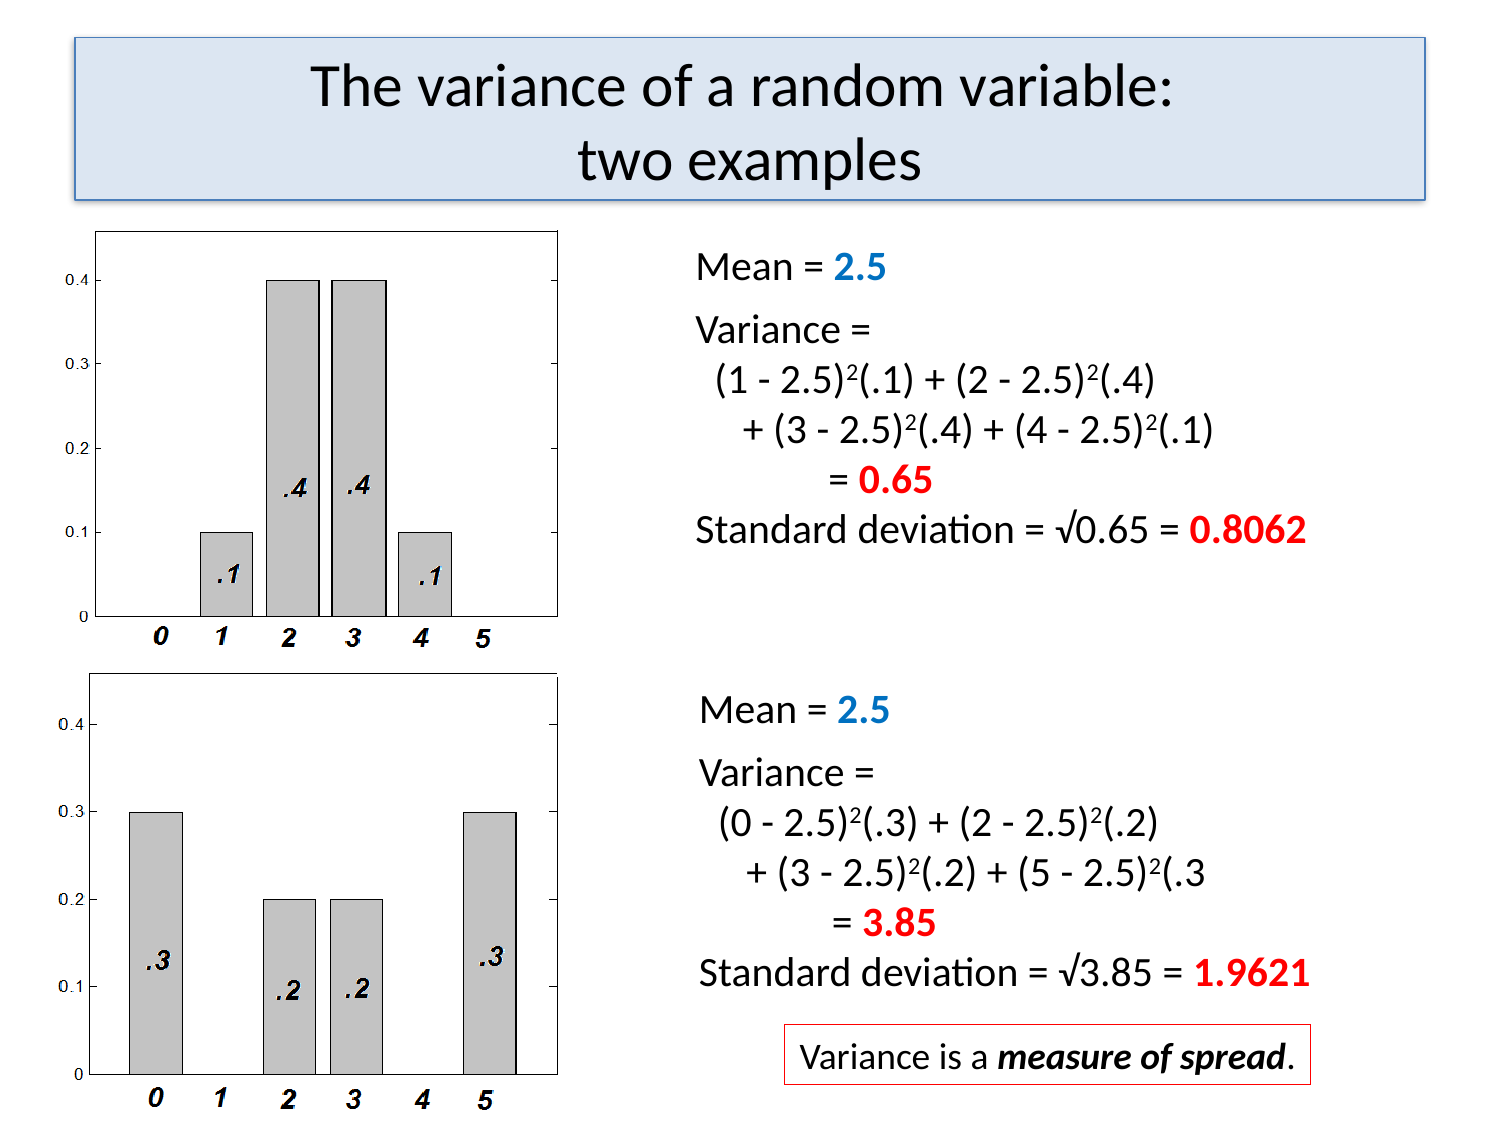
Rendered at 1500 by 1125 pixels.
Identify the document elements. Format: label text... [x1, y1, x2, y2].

text_box Mean = 2.5 Variance = (1 - 2.5)2(.1) + (2 - 2.5)2(.4) + (3 - 2.5)2(.4) + (4 - 2.5)2(.1) = 0.65 Standard deviation = √0.65 = 0.8062 [680, 231, 1323, 560]
picture [62, 225, 563, 651]
text_box Variance is a measure of spread. [784, 1024, 1311, 1085]
text_box The variance of a random variable: two examples [74, 37, 1426, 201]
text_box Mean = 2.5 Variance = (0 - 2.5)2(.3) + (2 - 2.5)2(.2) + (3 - 2.5)2(.2) + (5 - 2.5)2(.3 = 3.85 Standard deviation = √3.85 = 1.9621 [684, 674, 1326, 1003]
picture [49, 668, 563, 1113]
